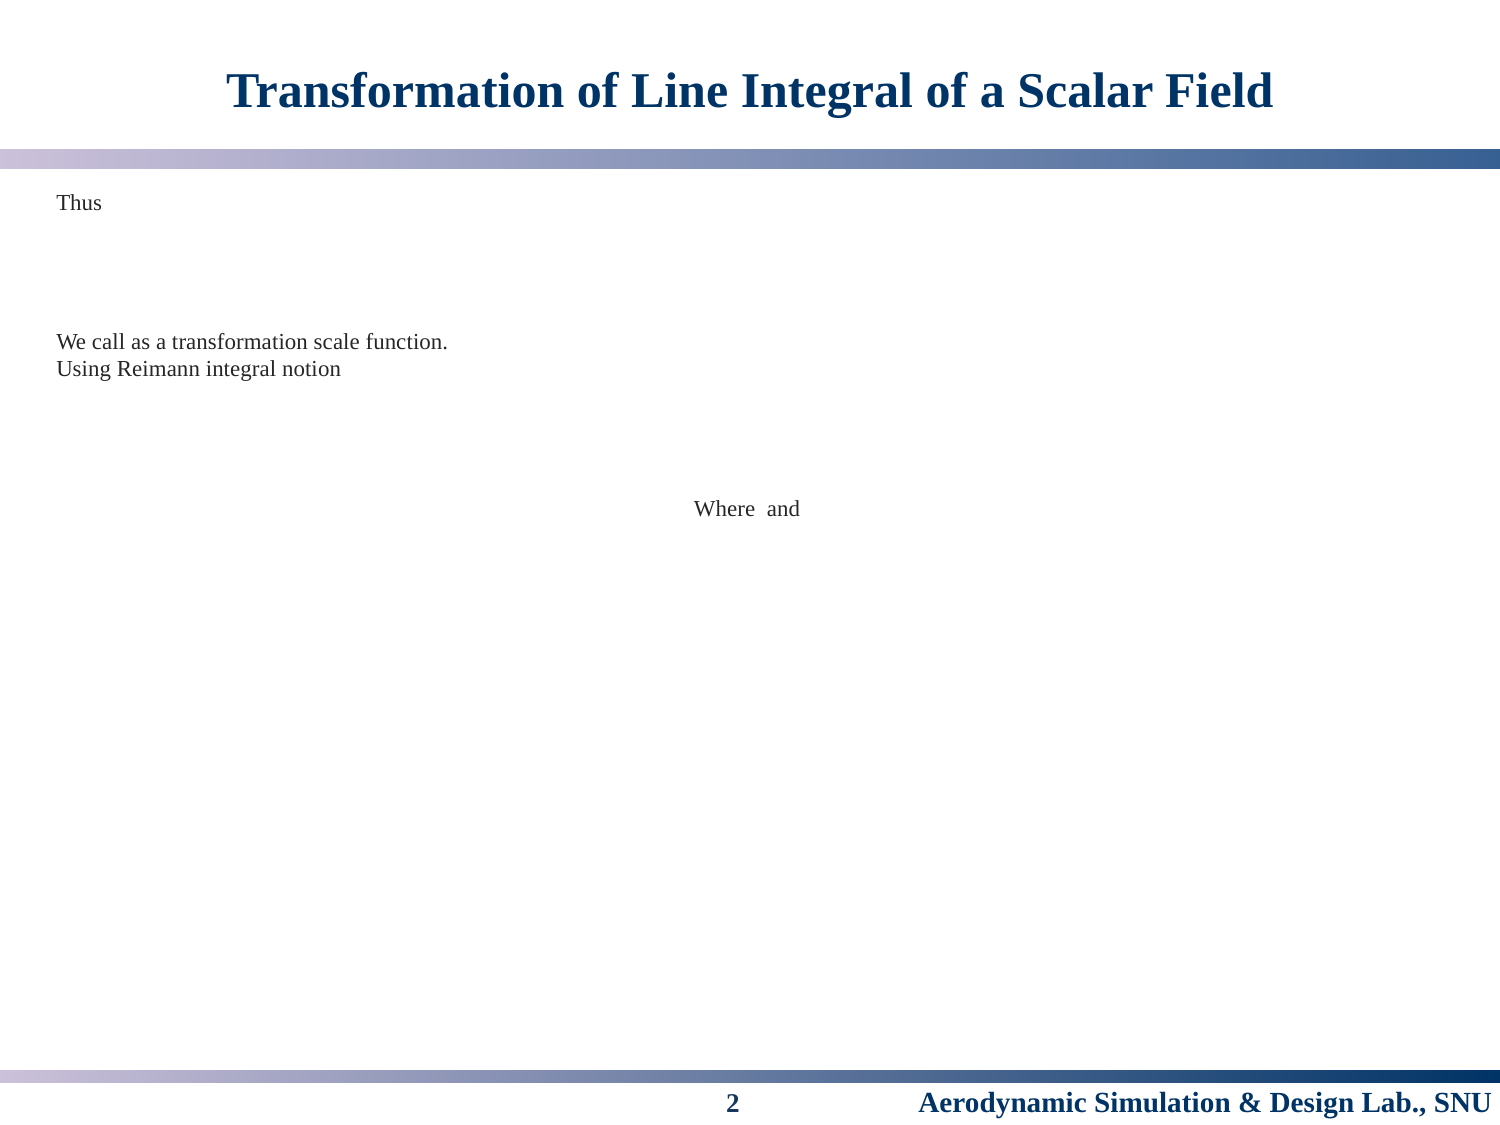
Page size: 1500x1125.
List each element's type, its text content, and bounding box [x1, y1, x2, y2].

title Transformation of Line Integral of a Scalar Field [11, 42, 1489, 132]
slide_number 2 [671, 1065, 795, 1125]
